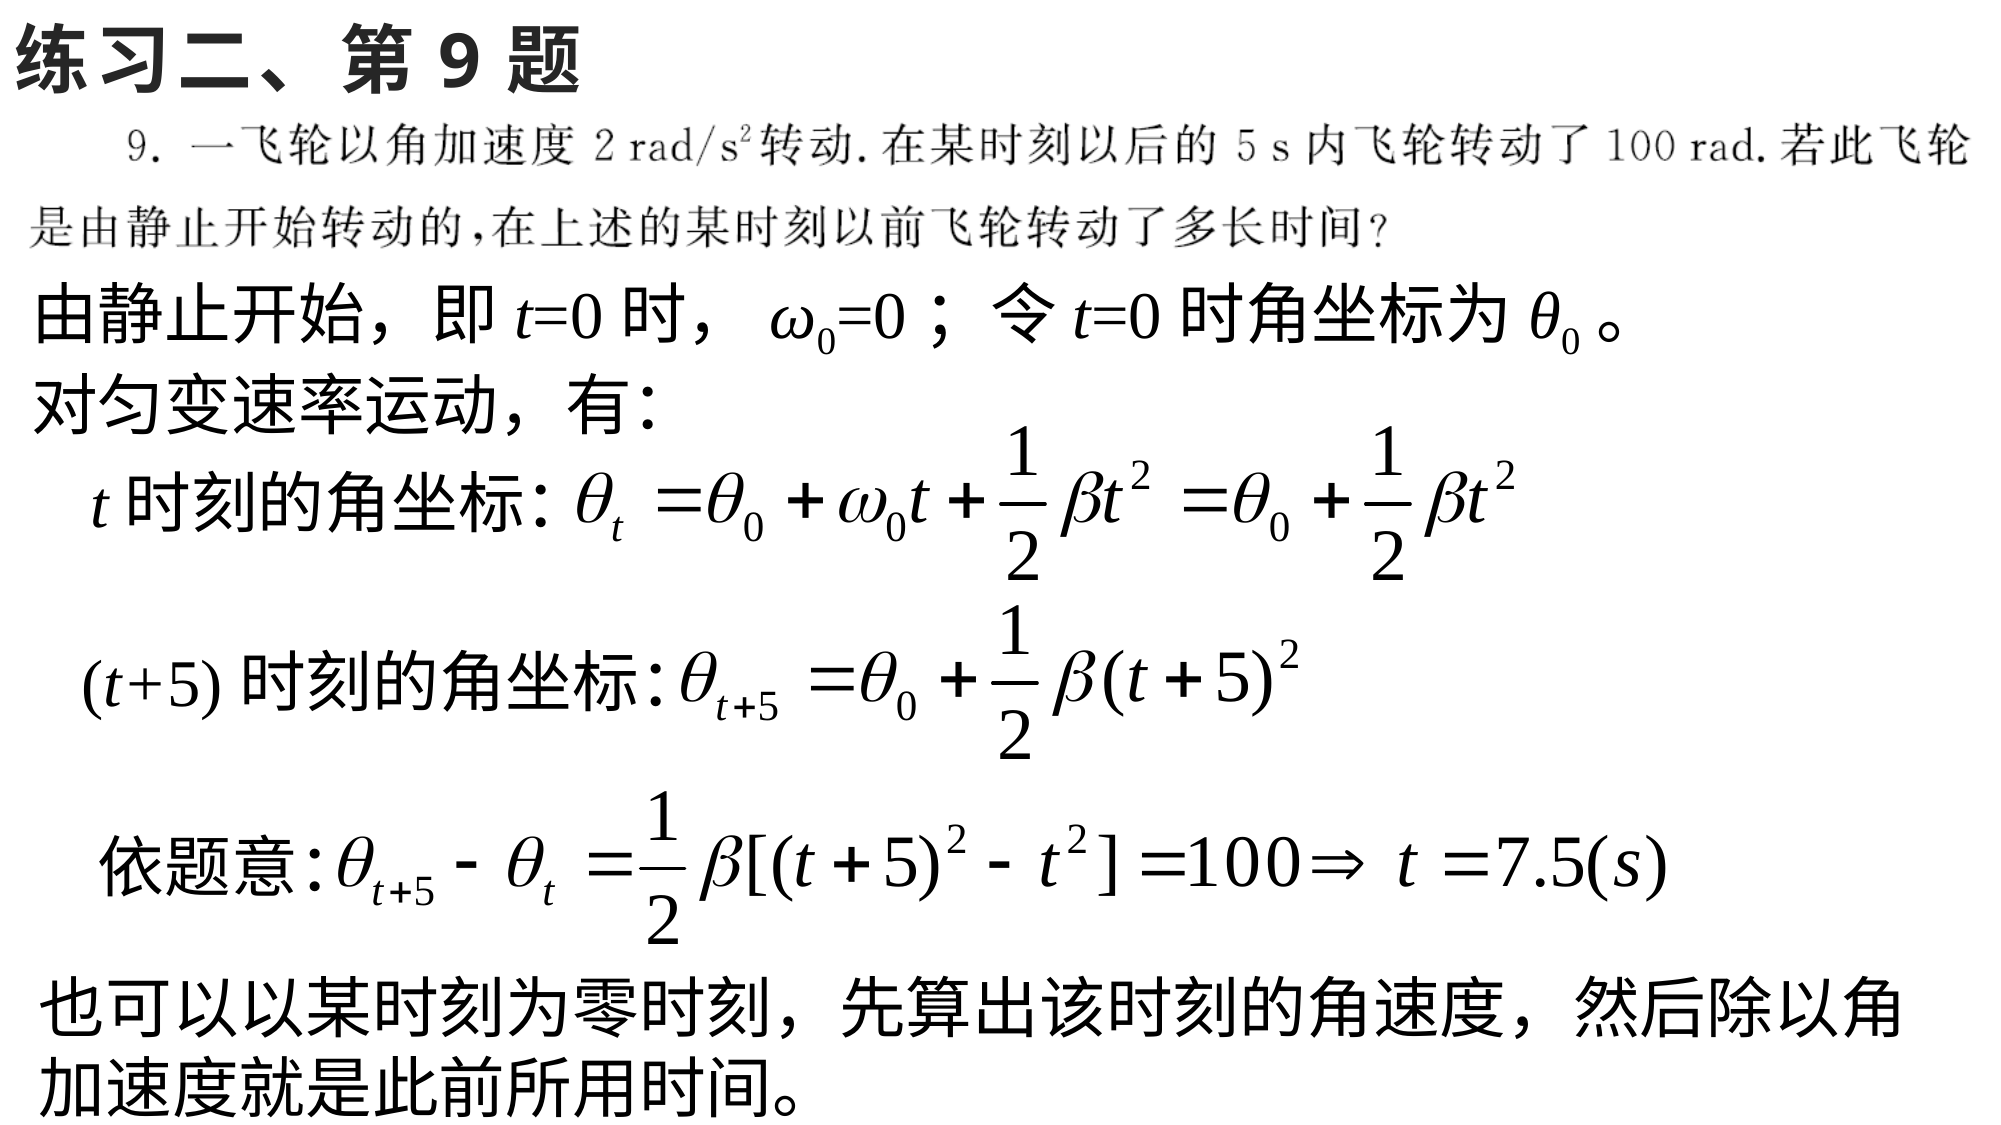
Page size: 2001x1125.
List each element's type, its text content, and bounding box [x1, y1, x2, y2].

text_box 由静止开始，即t=0时，ω0=0；令t=0时角坐标为θ0。 对匀变速率运动，有： [16, 264, 1678, 450]
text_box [83, 769, 1680, 961]
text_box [75, 584, 1316, 776]
title 练习二、第9题 [0, 0, 599, 116]
picture [23, 115, 1977, 265]
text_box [83, 405, 1531, 597]
text_box 也可以以某时刻为零时刻，先算出该时刻的角速度，然后除以角加速度就是此前所用时间。 [23, 958, 1944, 1125]
